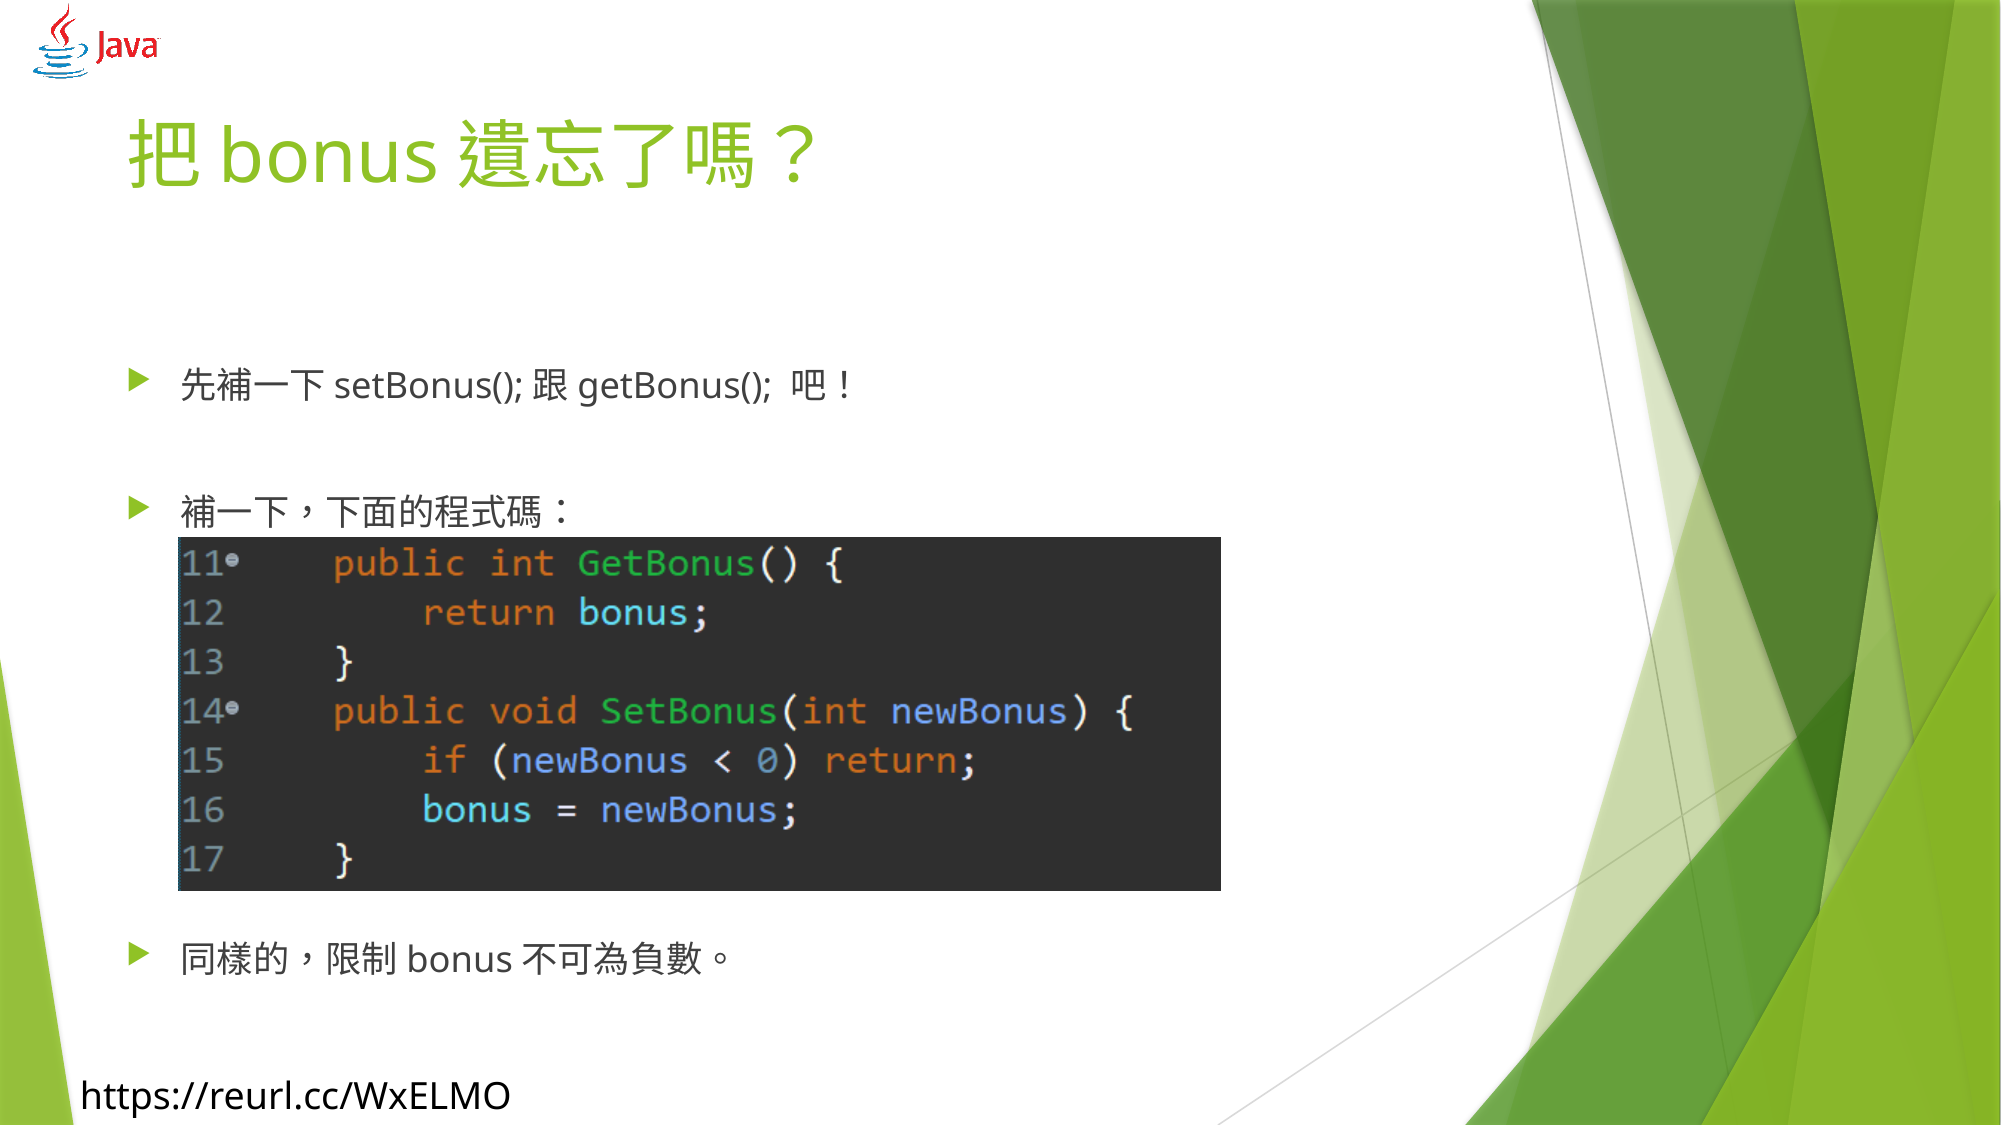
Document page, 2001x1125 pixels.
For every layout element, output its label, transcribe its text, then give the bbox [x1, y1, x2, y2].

title 把bonus遺忘了嗎？ [111, 99, 1522, 317]
list 先補一下setBonus();跟getBonus(); 吧！ 補一下，下面的程式碼： 同樣的，限制bonus不可為負數。 [111, 354, 1522, 992]
picture [27, 1, 165, 79]
picture [178, 537, 1222, 891]
